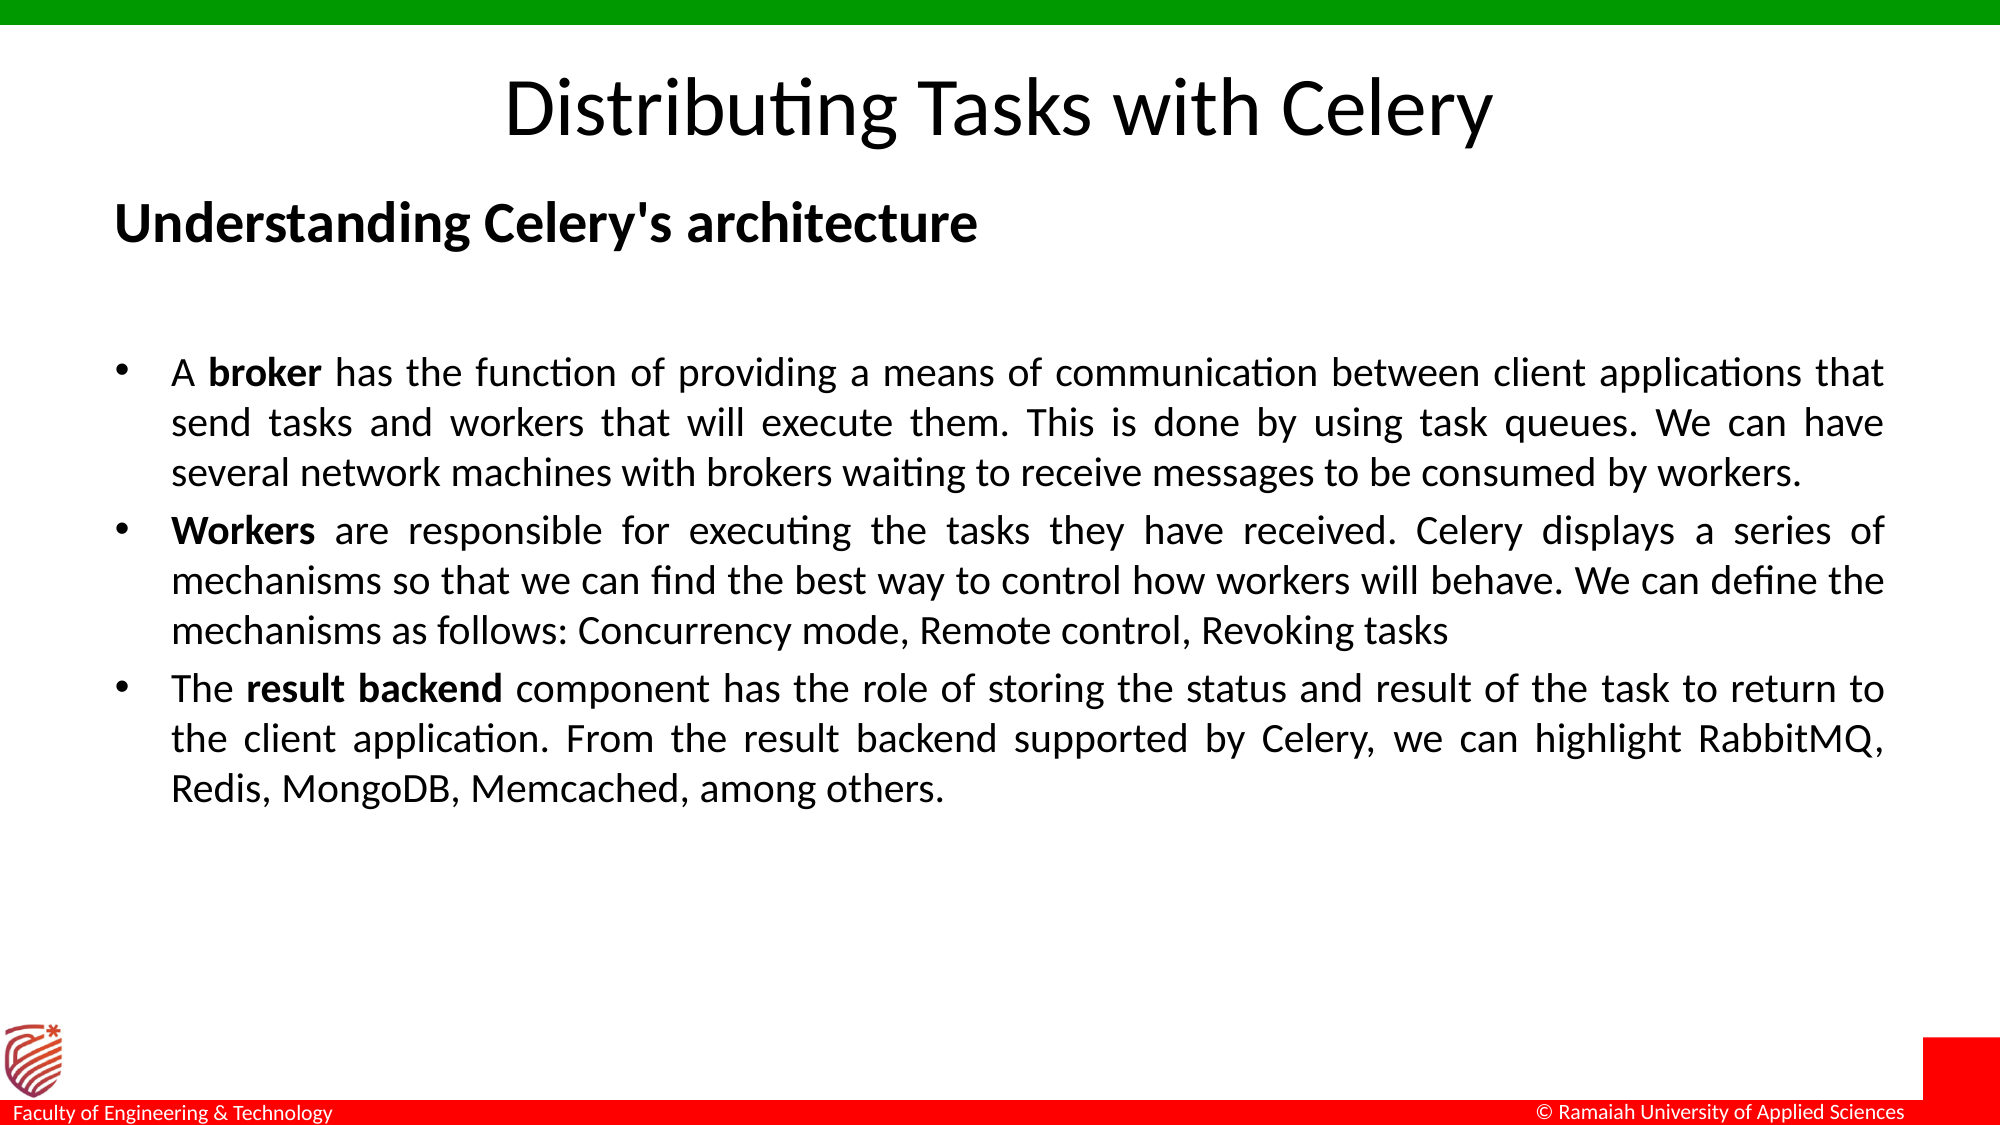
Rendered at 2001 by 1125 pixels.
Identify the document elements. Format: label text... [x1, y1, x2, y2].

title Distributing Tasks with Celery [99, 45, 1900, 177]
list Understanding Celery's architecture A broker has the function of providing a means of communication between client applications that send tasks and workers that will execute them. This is done by using task queues. We can have several network machines with brokers waiting to receive messages to be consumed by workers. Workers are responsible for executing the tasks they have received. Celery displays a series of mechanisms so that we can find the best way to control how workers will behave. We can define the mechanisms as follows: Concurrency mode, Remote control, Revoking tasks The result backend component has the role of storing the status and result of the task to return to the client application. From the result backend supported by Celery, we can highlight RabbitMQ, Redis, MongoDB, Memcached, among others. [99, 177, 1900, 1005]
picture [0, 1013, 69, 1100]
